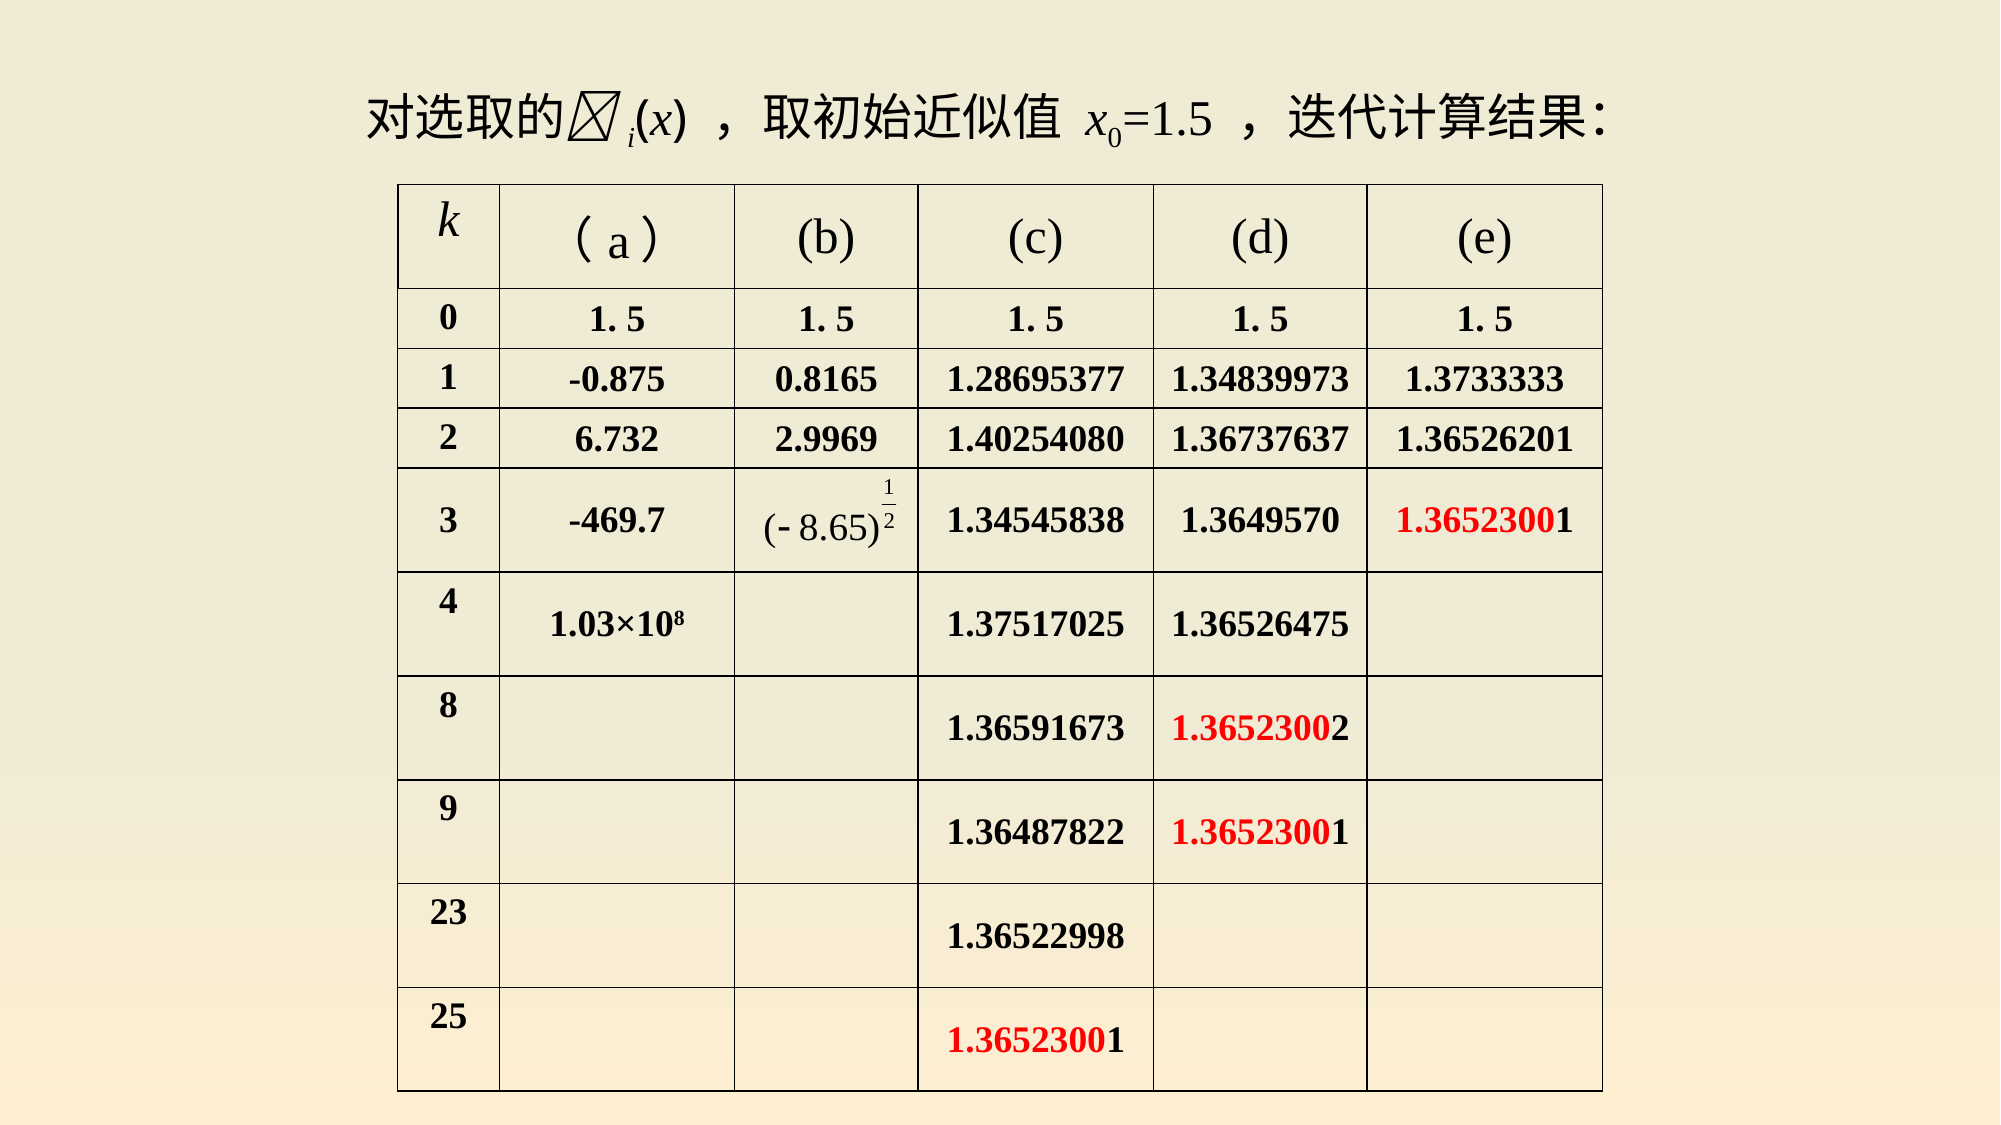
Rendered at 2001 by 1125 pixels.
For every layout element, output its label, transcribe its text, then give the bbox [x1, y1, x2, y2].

table_cell 1.34545838 [919, 469, 1153, 571]
table_cell 9 [398, 781, 499, 883]
table_cell 1. 5 [735, 289, 917, 348]
table_cell 1.40254080 [919, 409, 1153, 467]
table_cell [735, 781, 917, 883]
table_cell [1368, 884, 1602, 987]
table_cell 2.9969 [735, 409, 917, 467]
table_cell 1.03×108 [500, 573, 734, 675]
table_cell [735, 469, 917, 571]
table_cell 1.36523001 [1154, 781, 1366, 883]
table_cell 1.36526475 [1154, 573, 1366, 675]
table_cell 1.28695377 [919, 349, 1153, 407]
table_cell [500, 884, 734, 987]
table_cell [735, 884, 917, 987]
table_cell 1. 5 [1154, 289, 1366, 348]
table_cell 1.37517025 [919, 573, 1153, 675]
table_header (c) [919, 185, 1153, 288]
table_cell 1.36523001 [919, 988, 1153, 1090]
table_cell 3 [398, 469, 499, 571]
table_cell 1.3733333 [1368, 349, 1602, 407]
table_cell [1368, 988, 1602, 1090]
table_header k [399, 185, 499, 288]
table_cell [1368, 781, 1602, 883]
table_cell 0 [398, 289, 499, 348]
table_cell -0.875 [500, 349, 734, 407]
table_cell 1 [398, 349, 499, 407]
table_cell [500, 781, 734, 883]
table_cell 0.8165 [735, 349, 917, 407]
table_cell [1368, 677, 1602, 779]
table_cell 2 [398, 409, 499, 467]
table_header (d) [1154, 185, 1366, 288]
table_cell [1154, 988, 1366, 1090]
table_header (e) [1368, 185, 1602, 288]
table_cell -469.7 [500, 469, 734, 571]
table_cell [1154, 884, 1366, 987]
table_cell [735, 677, 917, 779]
table_cell [500, 677, 734, 779]
table_cell 6.732 [500, 409, 734, 467]
table_cell 1.36487822 [919, 781, 1153, 883]
table_cell [735, 988, 917, 1090]
table_cell [500, 988, 734, 1090]
table_cell 1.36526201 [1368, 409, 1602, 467]
table_cell 1.36523001 [1368, 469, 1602, 571]
table_cell 8 [398, 677, 499, 779]
table_cell 4 [398, 573, 499, 675]
table_header (b) [735, 185, 917, 288]
table_cell 1.3649570 [1154, 469, 1366, 571]
table_cell [735, 573, 917, 675]
table_header （a） [500, 185, 734, 288]
table_cell 1.36523002 [1154, 677, 1366, 779]
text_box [757, 469, 906, 557]
table_cell 1.34839973 [1154, 349, 1366, 407]
table_cell 1.36737637 [1154, 409, 1366, 467]
table_cell 1.36591673 [919, 677, 1153, 779]
text_box 对选取的i(x) ，取初始近似值 x0=1.5 ，迭代计算结果： [350, 78, 1674, 162]
table_cell 1. 5 [1368, 289, 1602, 348]
table_cell 1.36522998 [919, 884, 1153, 987]
table_cell 23 [398, 884, 499, 987]
table_cell [1368, 573, 1602, 675]
table_cell 1. 5 [500, 289, 734, 348]
table_cell 25 [398, 988, 499, 1090]
table_cell 1. 5 [919, 289, 1153, 348]
